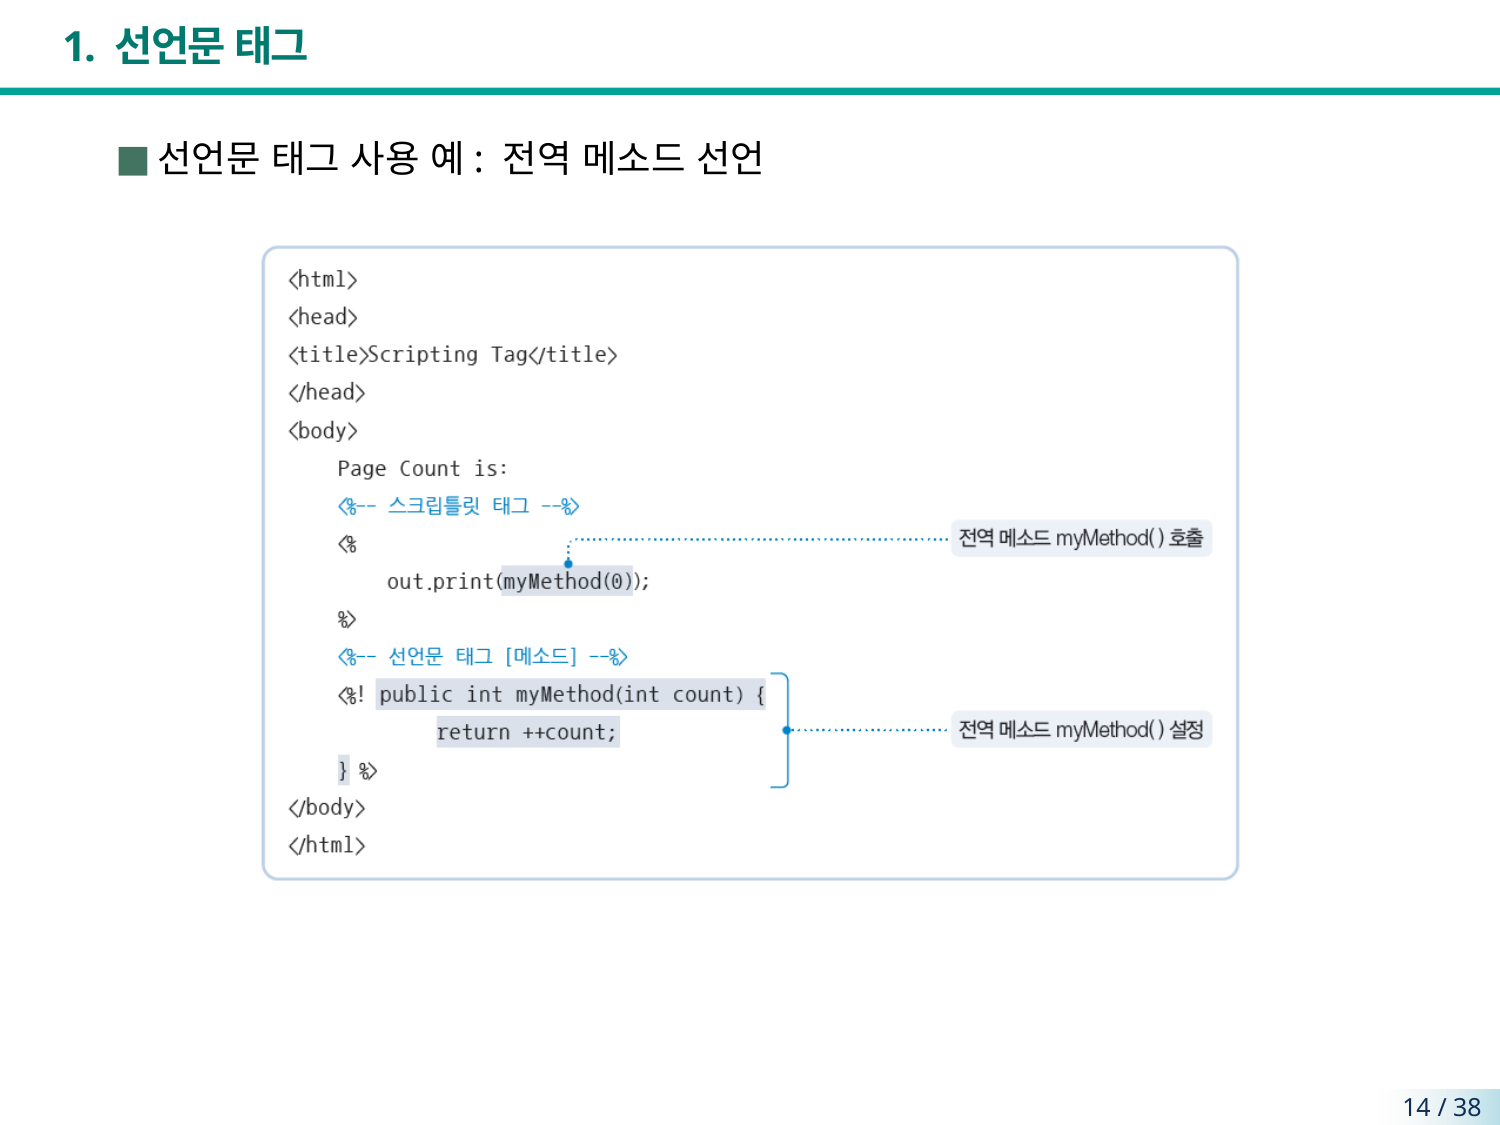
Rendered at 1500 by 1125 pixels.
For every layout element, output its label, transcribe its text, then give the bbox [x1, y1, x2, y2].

picture [257, 242, 1243, 883]
list 선언문 태그 사용 예: 전역 메소드 선언 [100, 127, 1459, 1050]
title 1. 선언문 태그 [47, 5, 1325, 84]
